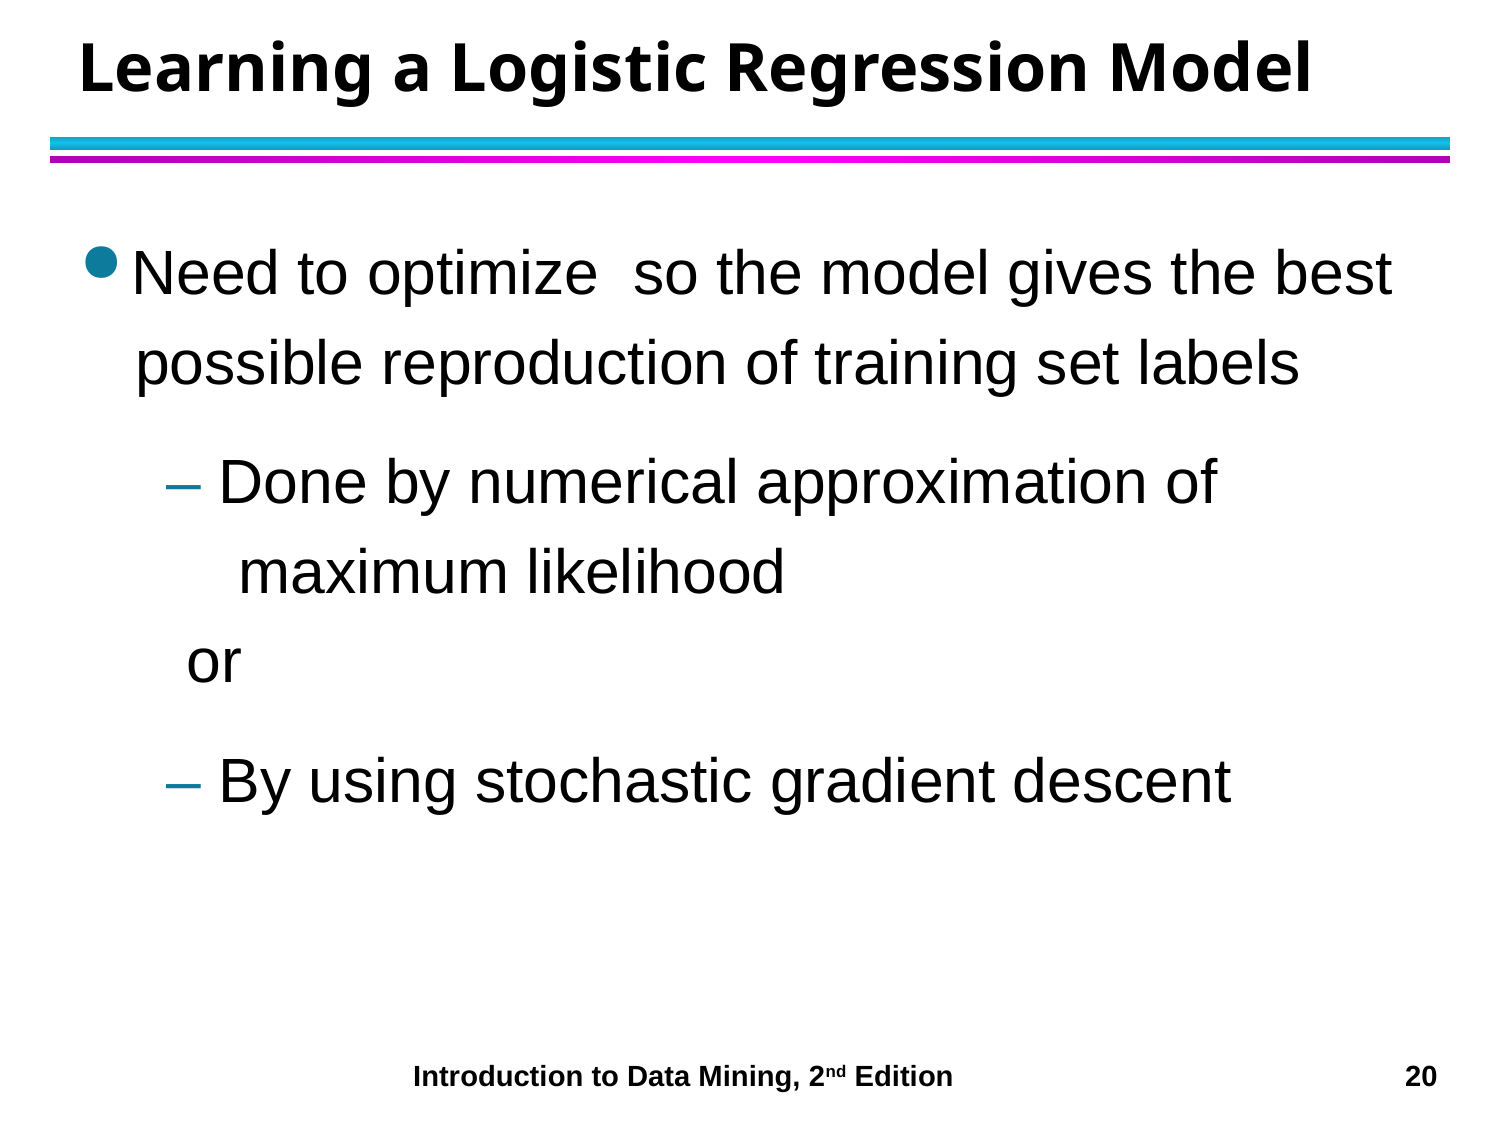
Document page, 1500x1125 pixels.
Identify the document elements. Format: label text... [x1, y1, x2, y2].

title Learning a Logistic Regression Model [62, 24, 1421, 113]
